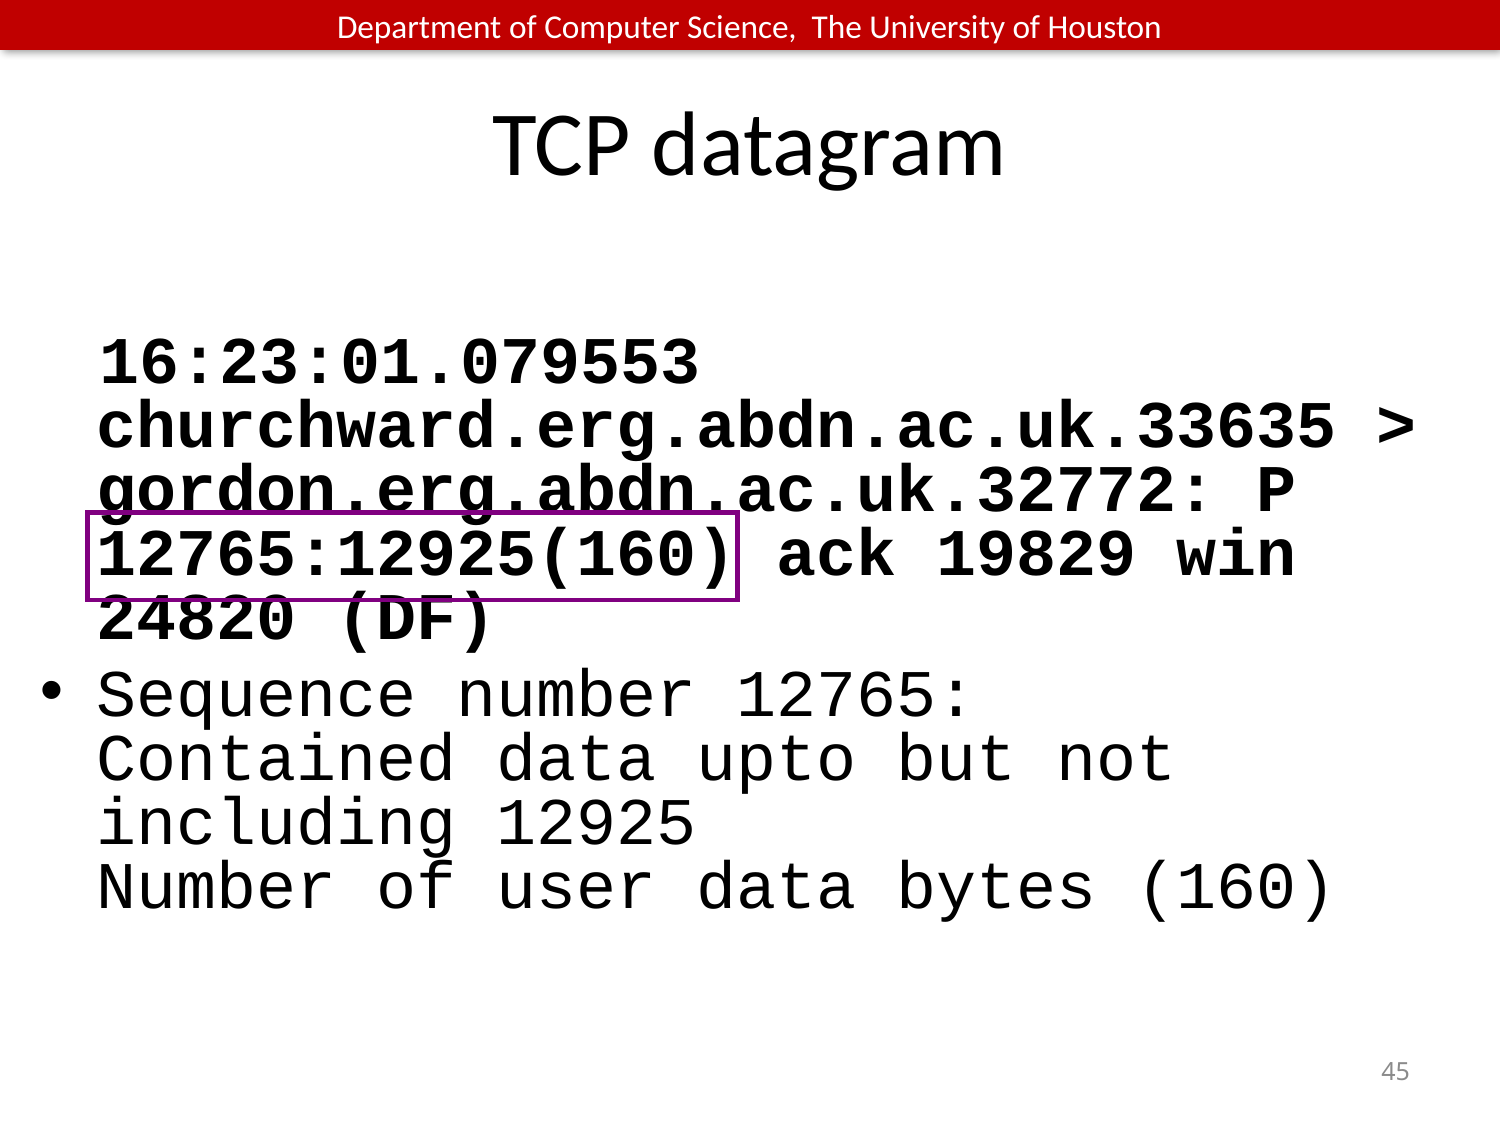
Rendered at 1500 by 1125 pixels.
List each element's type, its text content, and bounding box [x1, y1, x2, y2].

text_box [87, 512, 738, 600]
slide_number 45 [1074, 1042, 1425, 1103]
title TCP datagram [75, 45, 1425, 233]
list 16:23:01.079553 churchward.erg.abdn.ac.uk.33635 > gordon.erg.abdn.ac.uk.32772: P 12765:12925(160) ack 19829 win 24820 (DF) Sequence number 12765: Contained data upto but not including 12925 Number of user data bytes (160) [24, 324, 1450, 1063]
